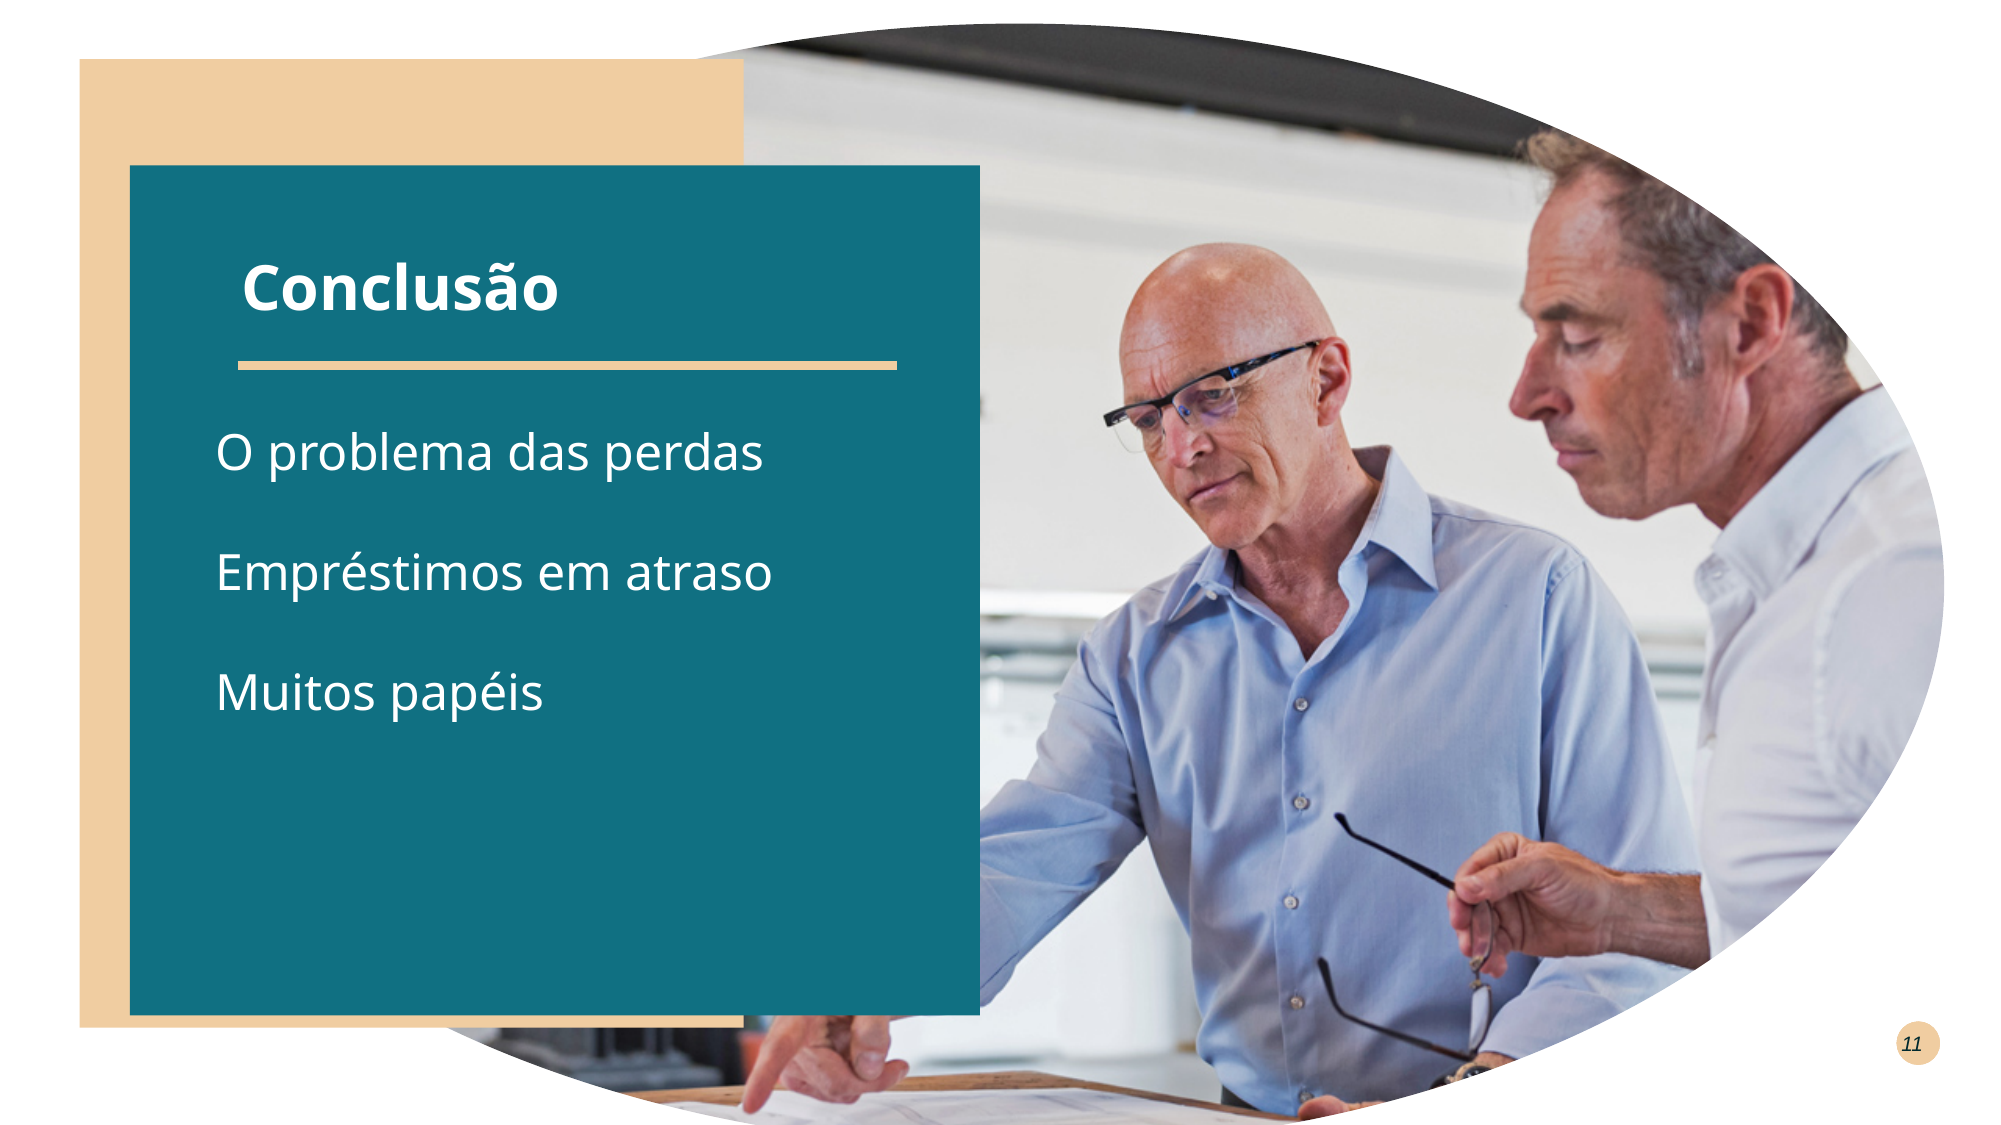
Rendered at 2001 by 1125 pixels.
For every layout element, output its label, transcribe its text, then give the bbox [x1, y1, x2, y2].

text_box [79, 59, 744, 1028]
text_box [886, 727, 1006, 793]
text_box Conclusão [226, 249, 1009, 385]
text_box O problema das perdas Empréstimos em atraso Muitos papéis [200, 413, 886, 1011]
text_box [447, 23, 1945, 1125]
text_box <número> [1879, 1012, 1938, 1073]
text_box [129, 165, 980, 1016]
text_box [1938, 1030, 1943, 1057]
text_box [886, 596, 1006, 674]
